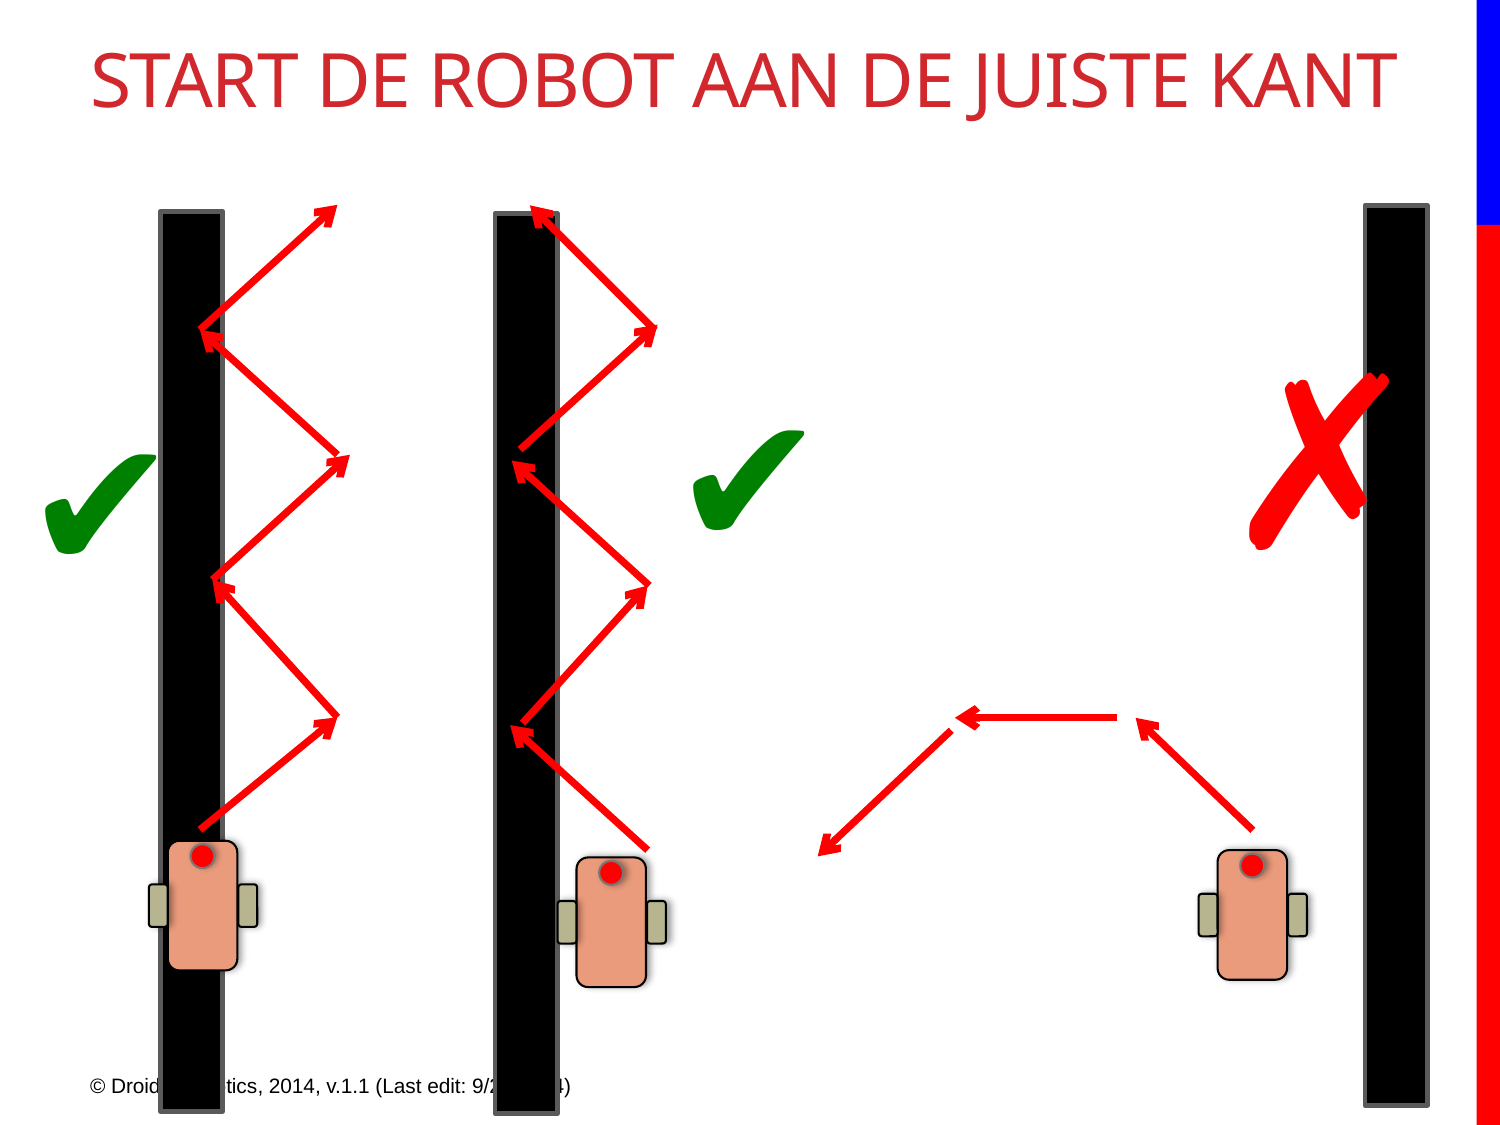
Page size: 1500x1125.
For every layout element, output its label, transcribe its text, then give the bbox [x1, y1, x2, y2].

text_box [509, 724, 649, 851]
footer © Droids Robotics, 2014, v.1.1 (Last edit: 9/22/2014) [75, 1065, 638, 1112]
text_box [1198, 849, 1308, 981]
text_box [511, 460, 650, 587]
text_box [1135, 717, 1254, 831]
text_box ✔ [657, 356, 818, 591]
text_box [148, 840, 258, 971]
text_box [817, 729, 952, 857]
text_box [515, 591, 655, 718]
text_box ✔ [9, 379, 171, 615]
text_box [1363, 203, 1430, 1108]
text_box [158, 976, 225, 1065]
text_box ✗ [1206, 302, 1367, 605]
text_box [493, 211, 560, 1065]
text_box [493, 1112, 560, 1116]
text_box [158, 209, 201, 835]
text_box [199, 204, 351, 831]
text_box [557, 856, 667, 988]
title Start de robot aan de juiste kant [75, 25, 1428, 250]
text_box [529, 204, 656, 318]
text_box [519, 324, 658, 451]
